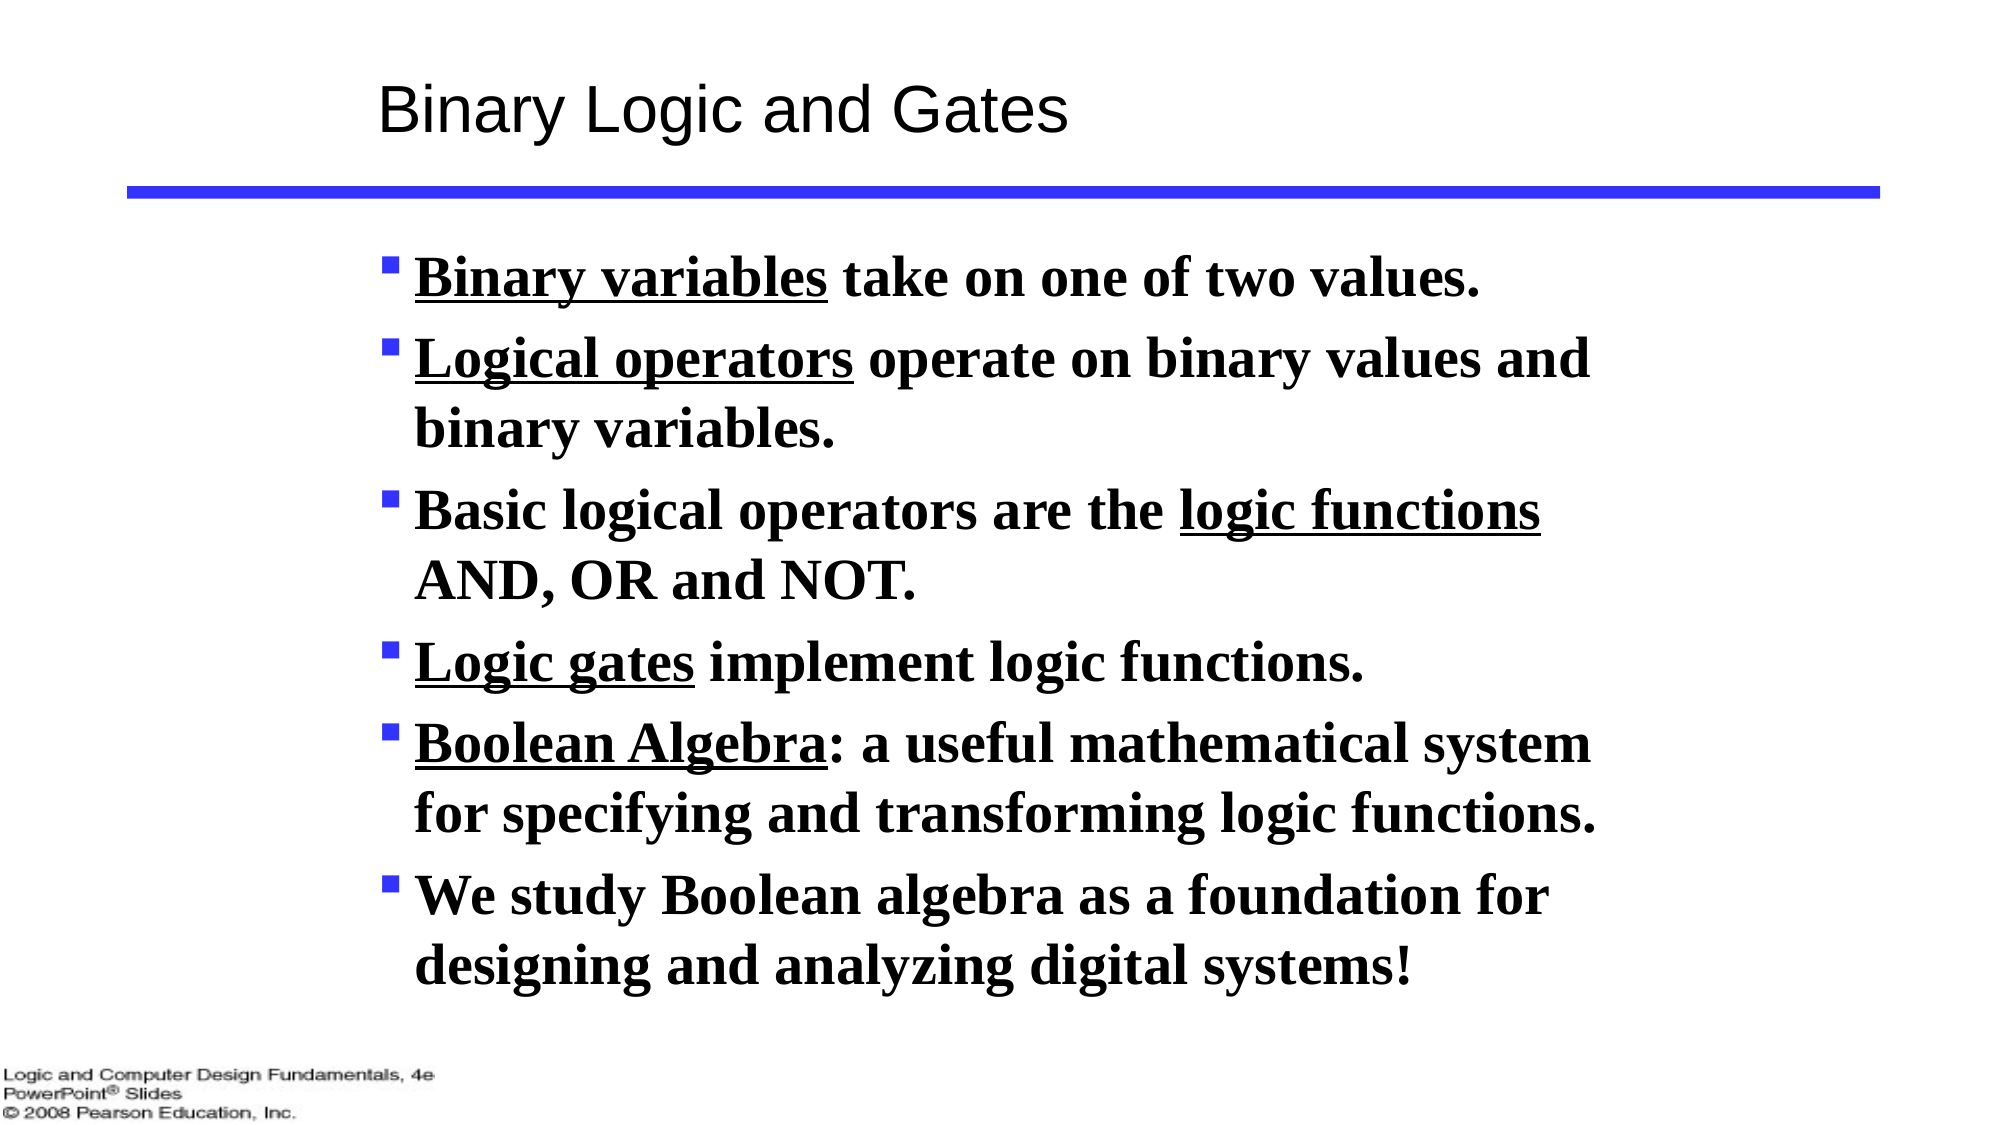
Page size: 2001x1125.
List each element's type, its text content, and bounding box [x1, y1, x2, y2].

list Binary variables take on one of two values. Logical operators operate on binary values and binary variables. Basic logical operators are the logic functions AND, OR and NOT. Logic gates implement logic functions. Boolean Algebra: a useful mathematical system for specifying and transforming logic functions. We study Boolean algebra as a foundation for designing and analyzing digital systems! [362, 230, 1638, 1035]
picture [3, 1066, 435, 1123]
title Binary Logic and Gates [362, 37, 1638, 175]
